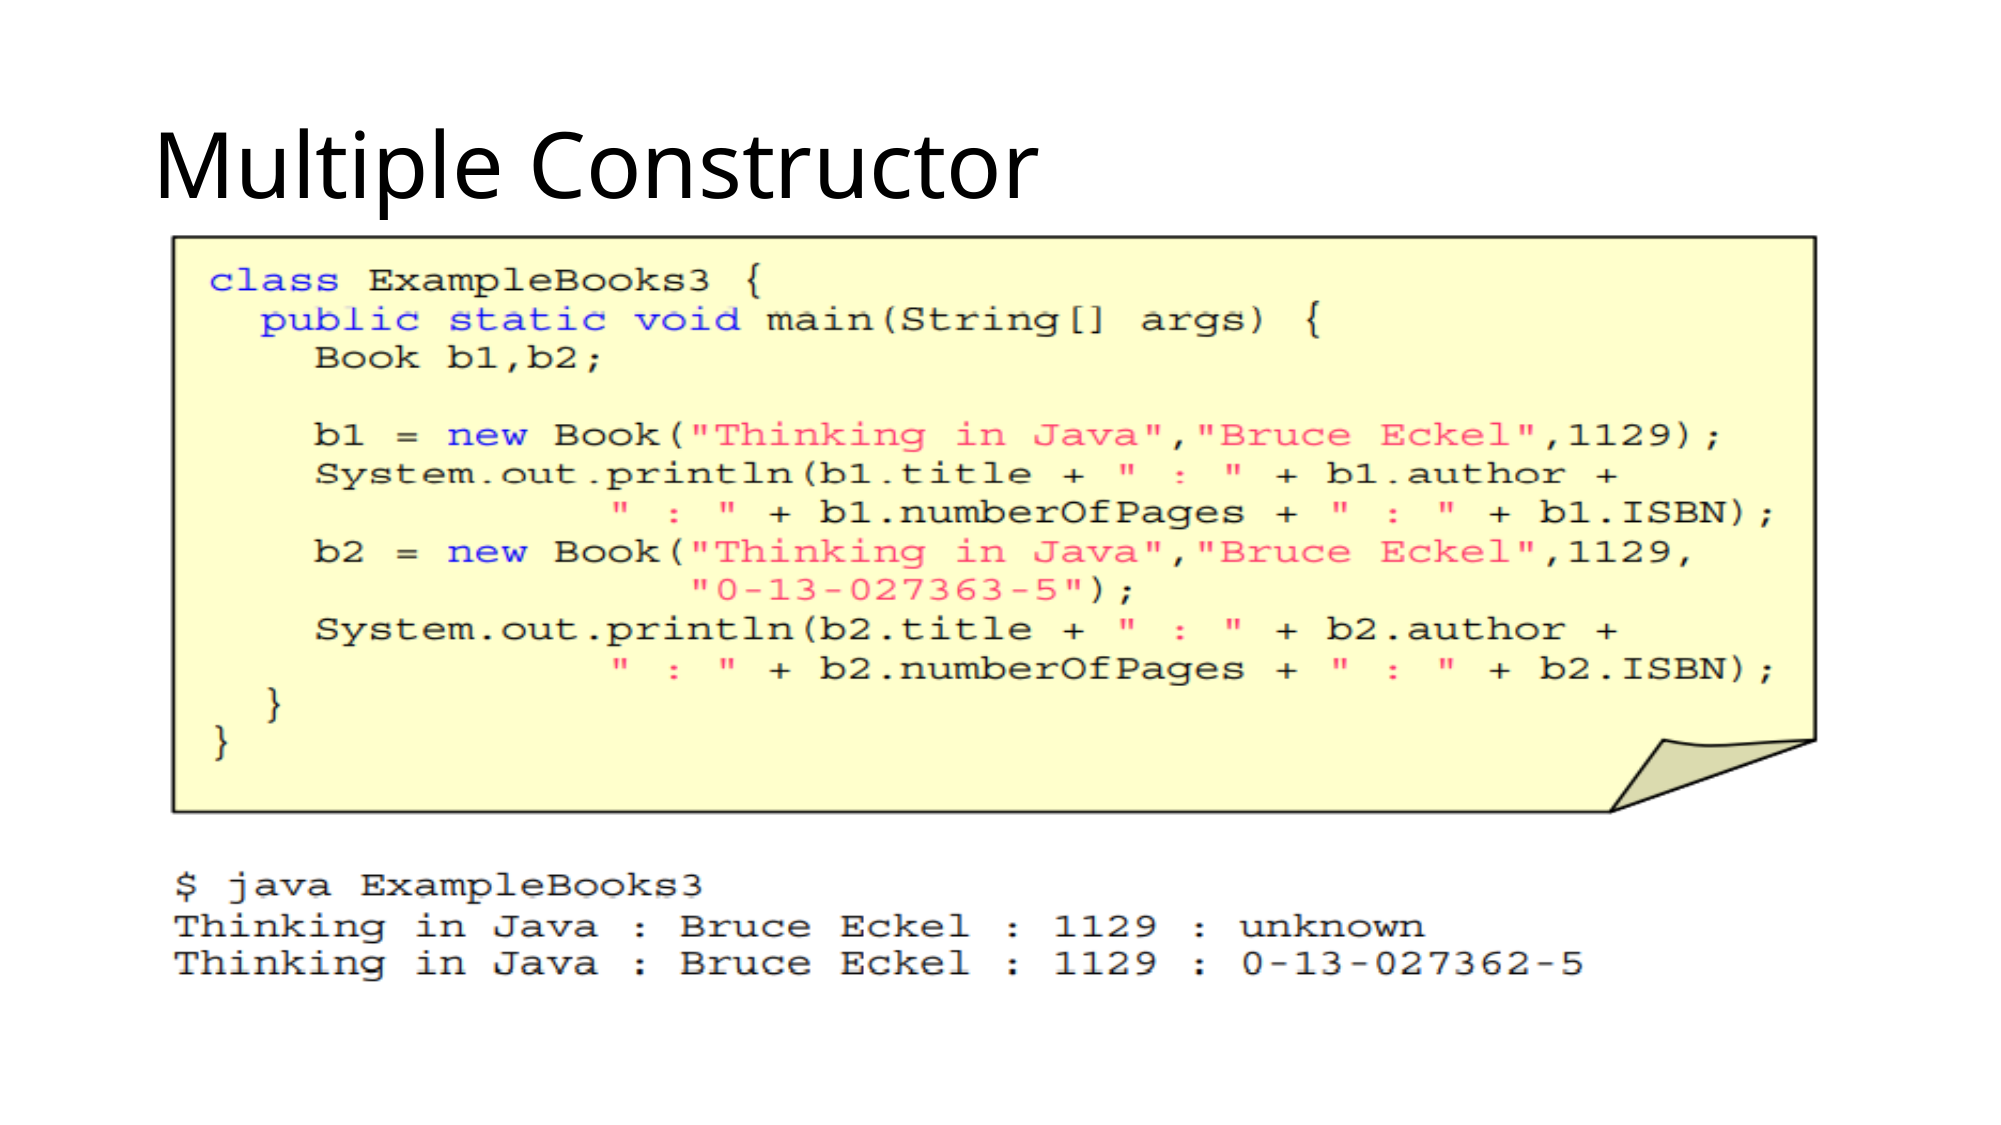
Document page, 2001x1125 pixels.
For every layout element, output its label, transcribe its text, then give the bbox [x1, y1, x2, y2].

title Multiple Constructor [137, 59, 1863, 278]
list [137, 234, 1839, 1009]
